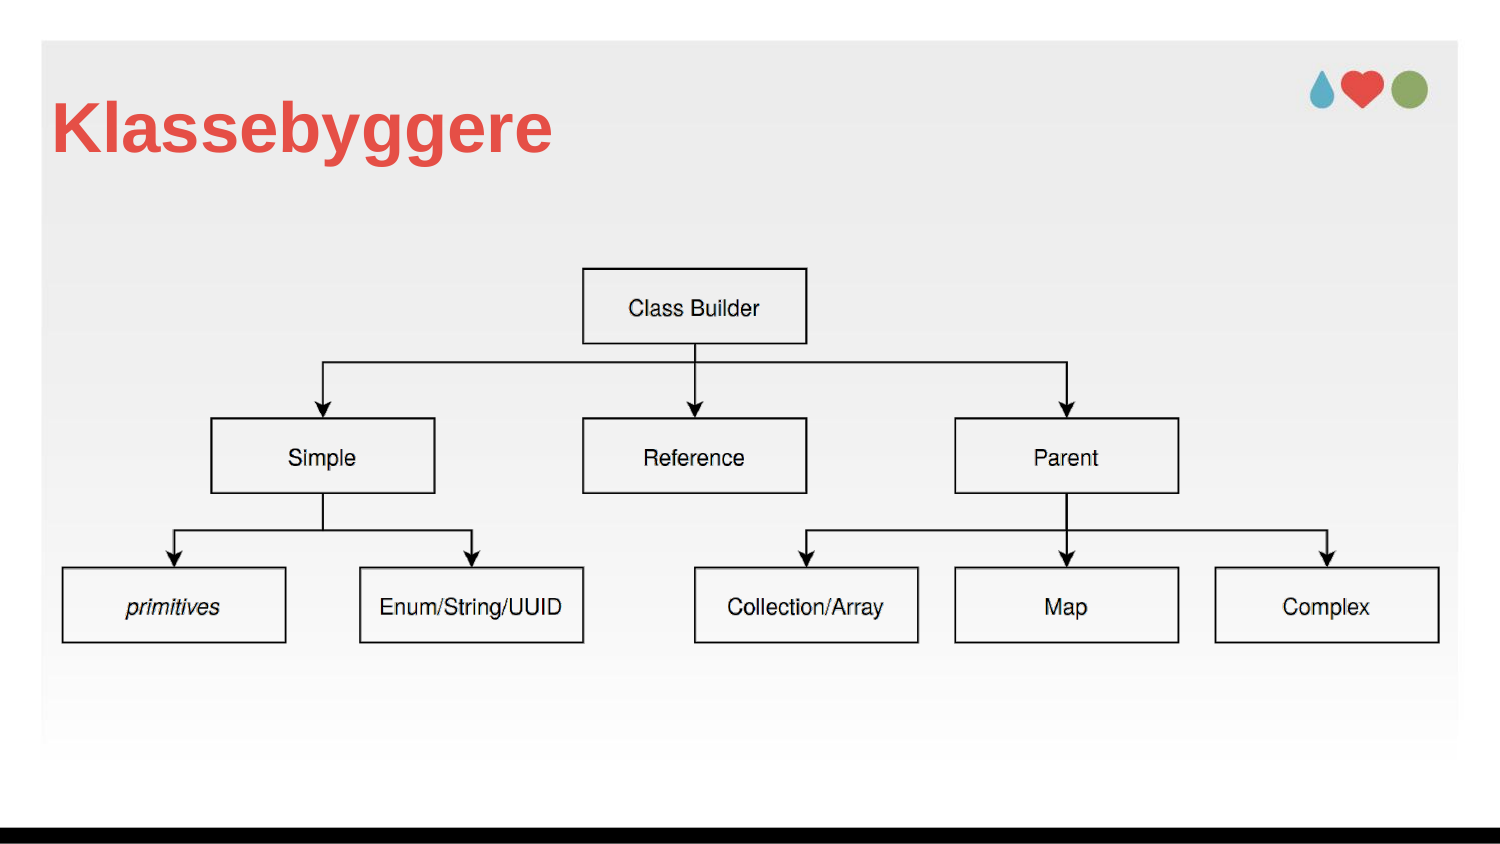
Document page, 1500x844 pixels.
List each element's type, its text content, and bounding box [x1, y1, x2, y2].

picture [0, 0, 1500, 827]
title Klassebyggere [51, 64, 1449, 167]
